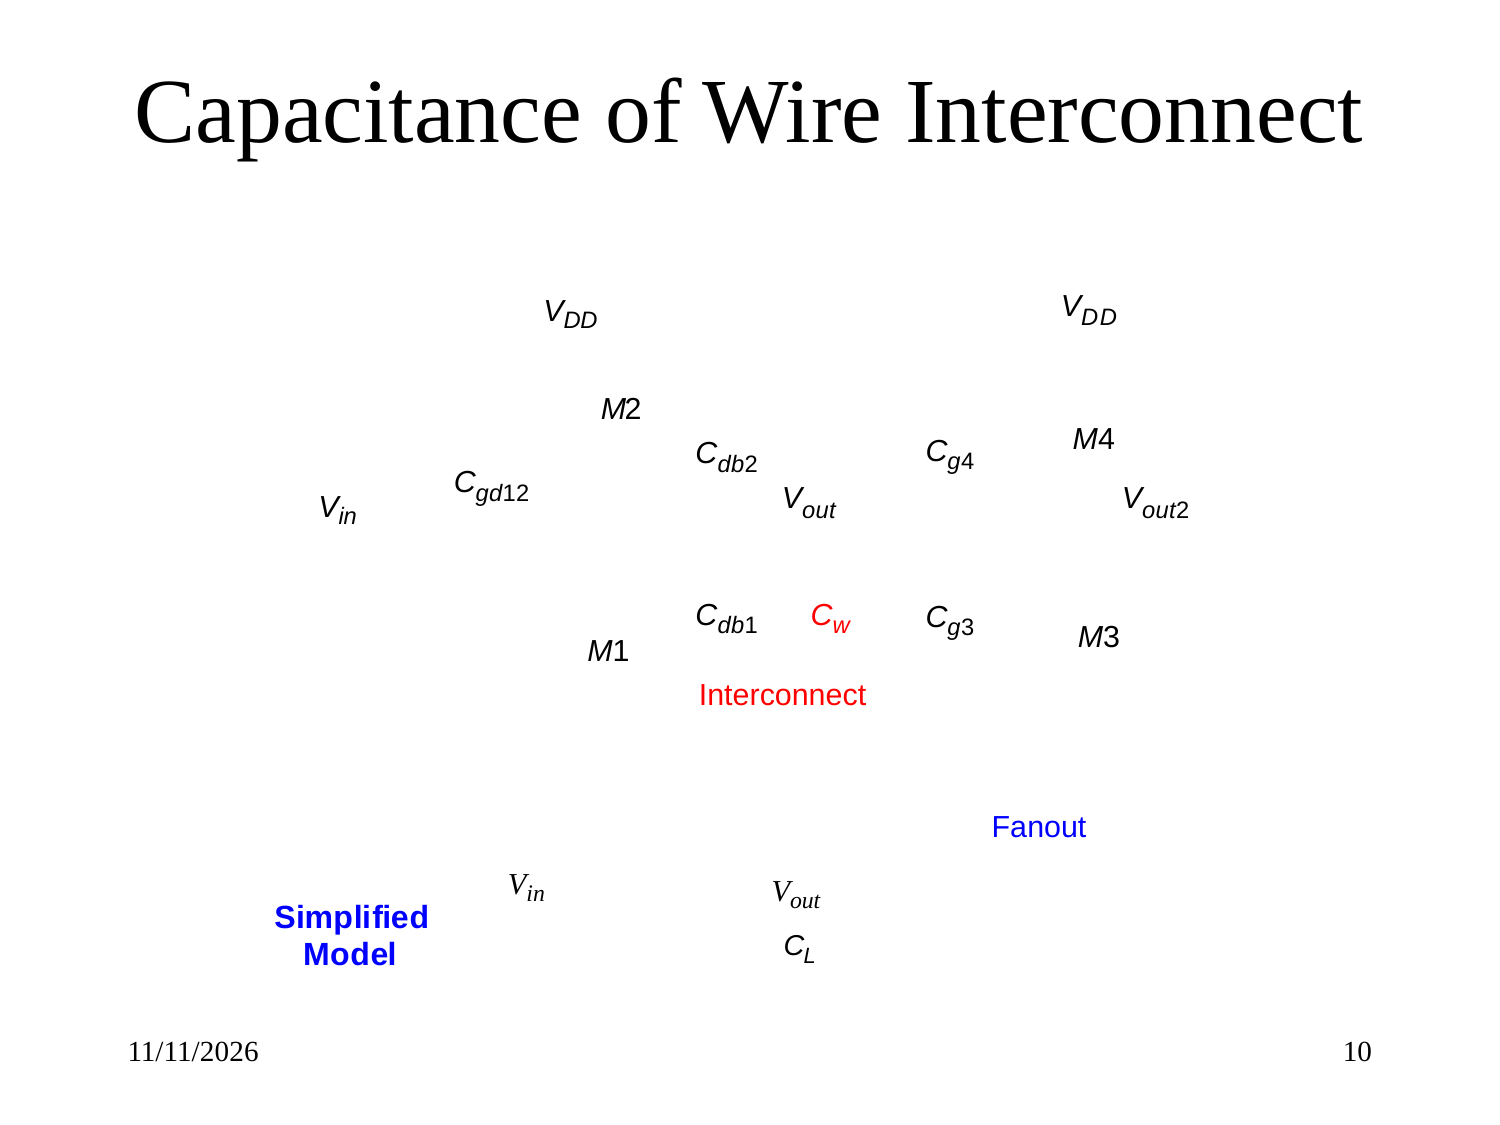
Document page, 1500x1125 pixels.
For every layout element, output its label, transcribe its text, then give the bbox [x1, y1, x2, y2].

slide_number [112, 1024, 426, 1101]
title Capacitance of Wire Interconnect [37, 37, 1463, 175]
picture [262, 274, 1226, 1024]
slide_number 10 [1074, 1024, 1388, 1101]
